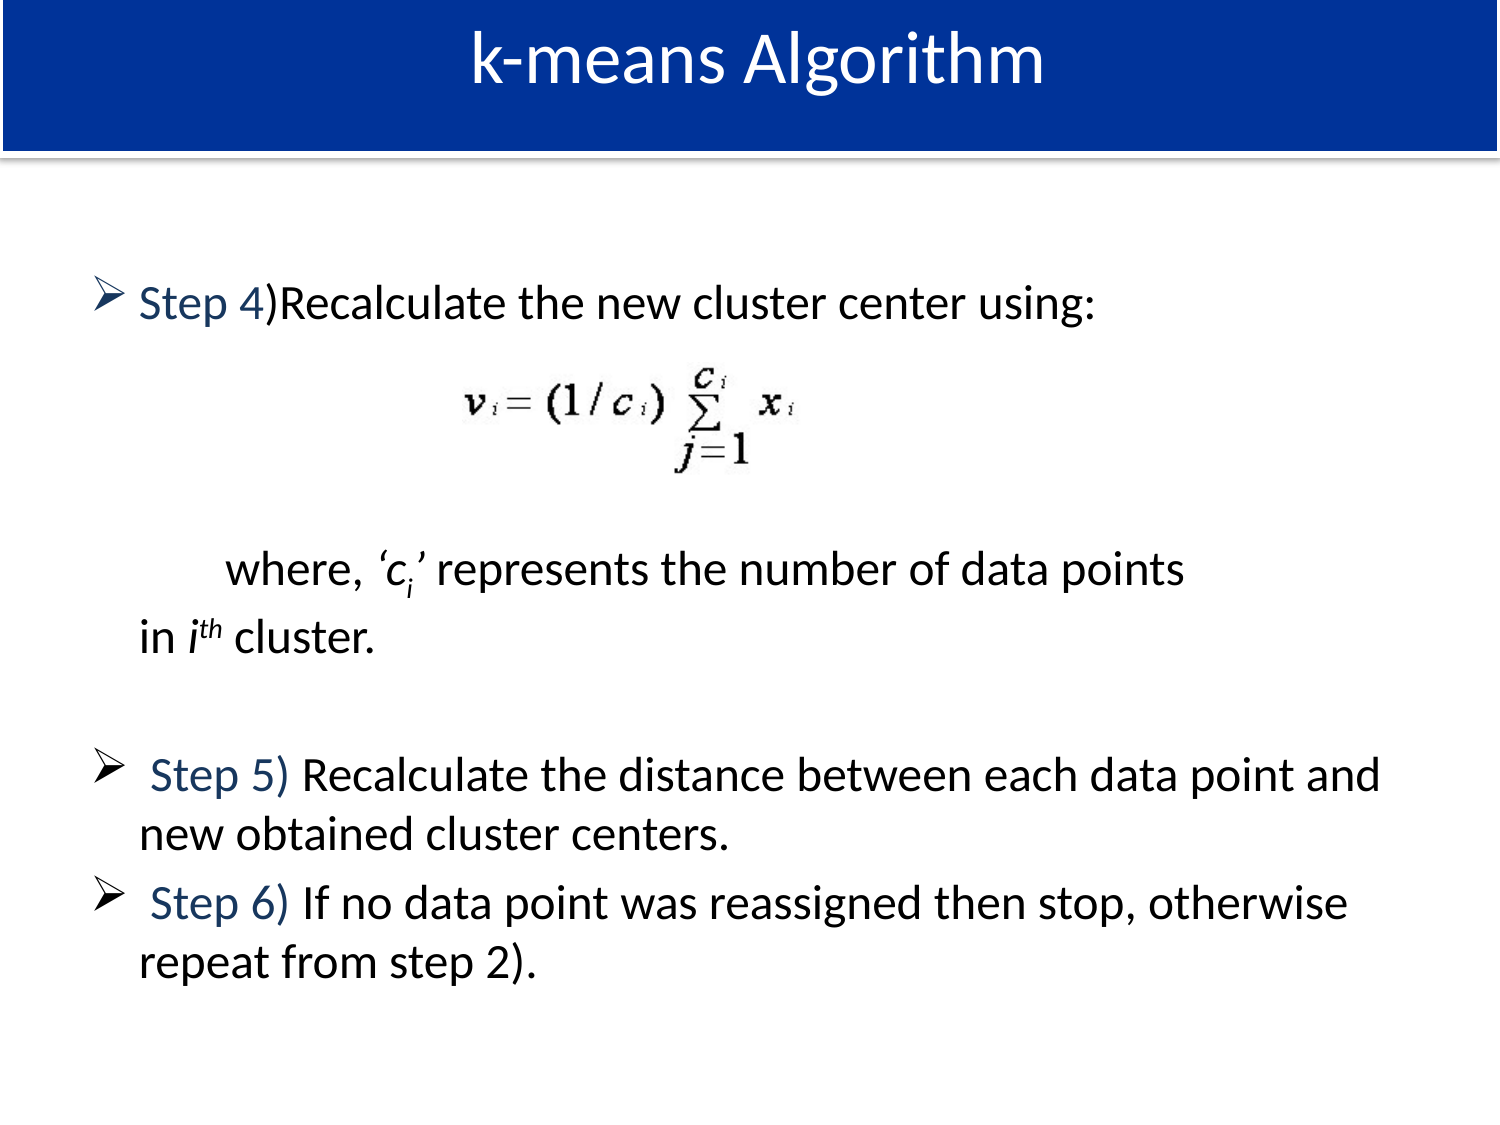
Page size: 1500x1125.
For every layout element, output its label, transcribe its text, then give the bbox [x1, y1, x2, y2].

picture [462, 362, 823, 479]
title k-means Algorithm [0, 0, 1500, 158]
list Step 4)Recalculate the new cluster center using: where, ‘ci’ represents the number of data points in ith cluster. Step 5) Recalculate the distance between each data point and new obtained cluster centers. Step 6) If no data point was reassigned then stop, otherwise repeat from step 2). [75, 262, 1425, 1005]
